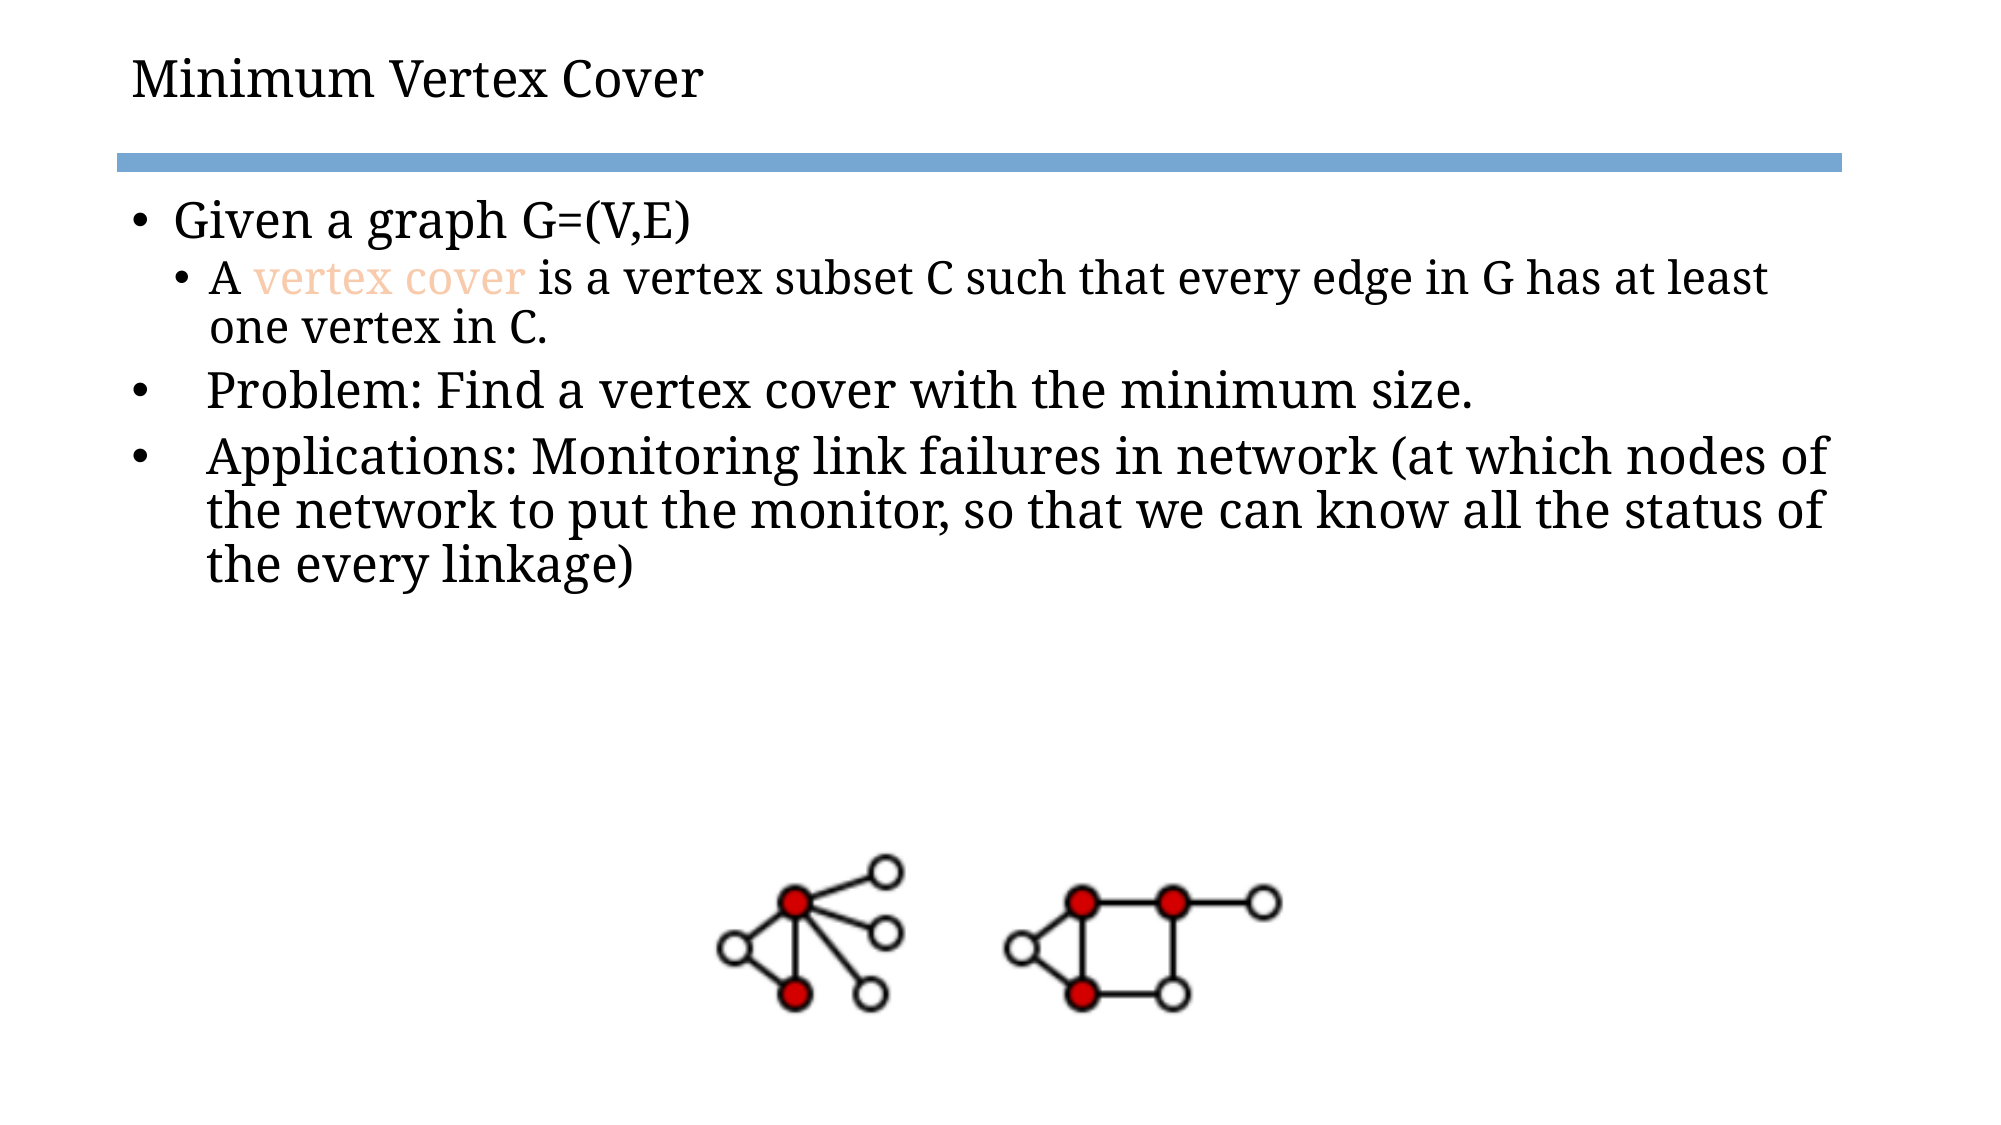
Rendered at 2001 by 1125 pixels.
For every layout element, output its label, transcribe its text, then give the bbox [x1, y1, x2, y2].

list Given a graph G=(V,E) A vertex cover is a vertex subset C such that every edge in G has at least one vertex in C. Problem: Find a vertex cover with the minimum size. Applications: Monitoring link failures in network (at which nodes of the network to put the monitor, so that we can know all the status of the every linkage) [116, 187, 1863, 1014]
picture [657, 845, 1334, 1040]
title Minimum Vertex Cover [116, 12, 1863, 150]
